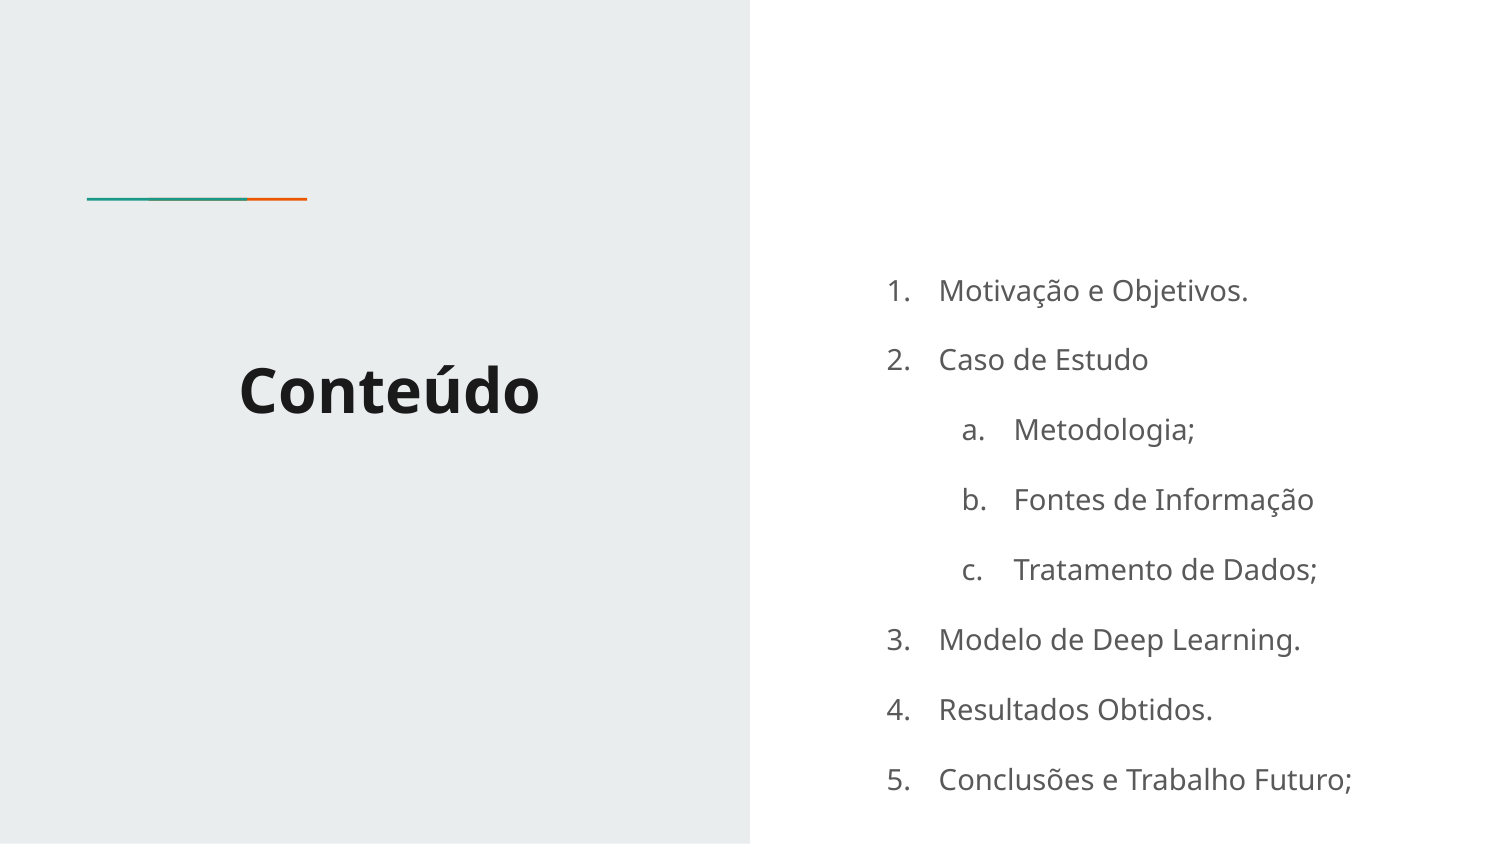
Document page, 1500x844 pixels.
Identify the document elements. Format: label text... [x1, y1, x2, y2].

list Motivação e Objetivos. Caso de Estudo Metodologia; Fontes de Informação Tratamento de Dados; Modelo de Deep Learning. Resultados Obtidos. Conclusões e Trabalho Futuro; [848, 221, 1403, 719]
title Conteúdo [119, 216, 662, 494]
